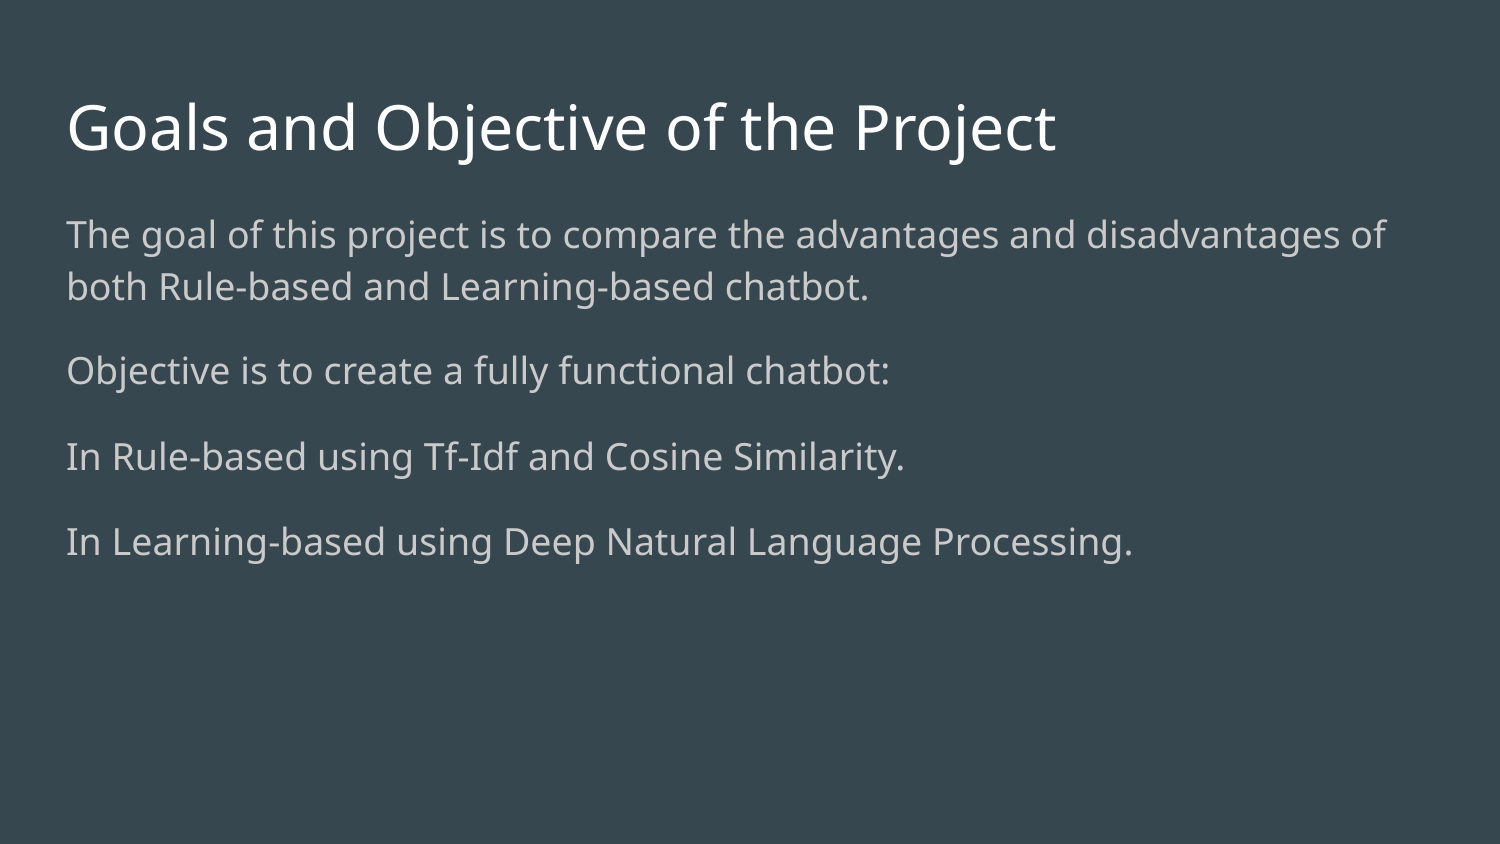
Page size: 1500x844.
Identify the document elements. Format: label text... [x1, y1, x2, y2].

list The goal of this project is to compare the advantages and disadvantages of both Rule-based and Learning-based chatbot. Objective is to create a fully functional chatbot: In Rule-based using Tf-Idf and Cosine Similarity. In Learning-based using Deep Natural Language Processing. [51, 189, 1449, 750]
title Goals and Objective of the Project [51, 72, 1449, 167]
